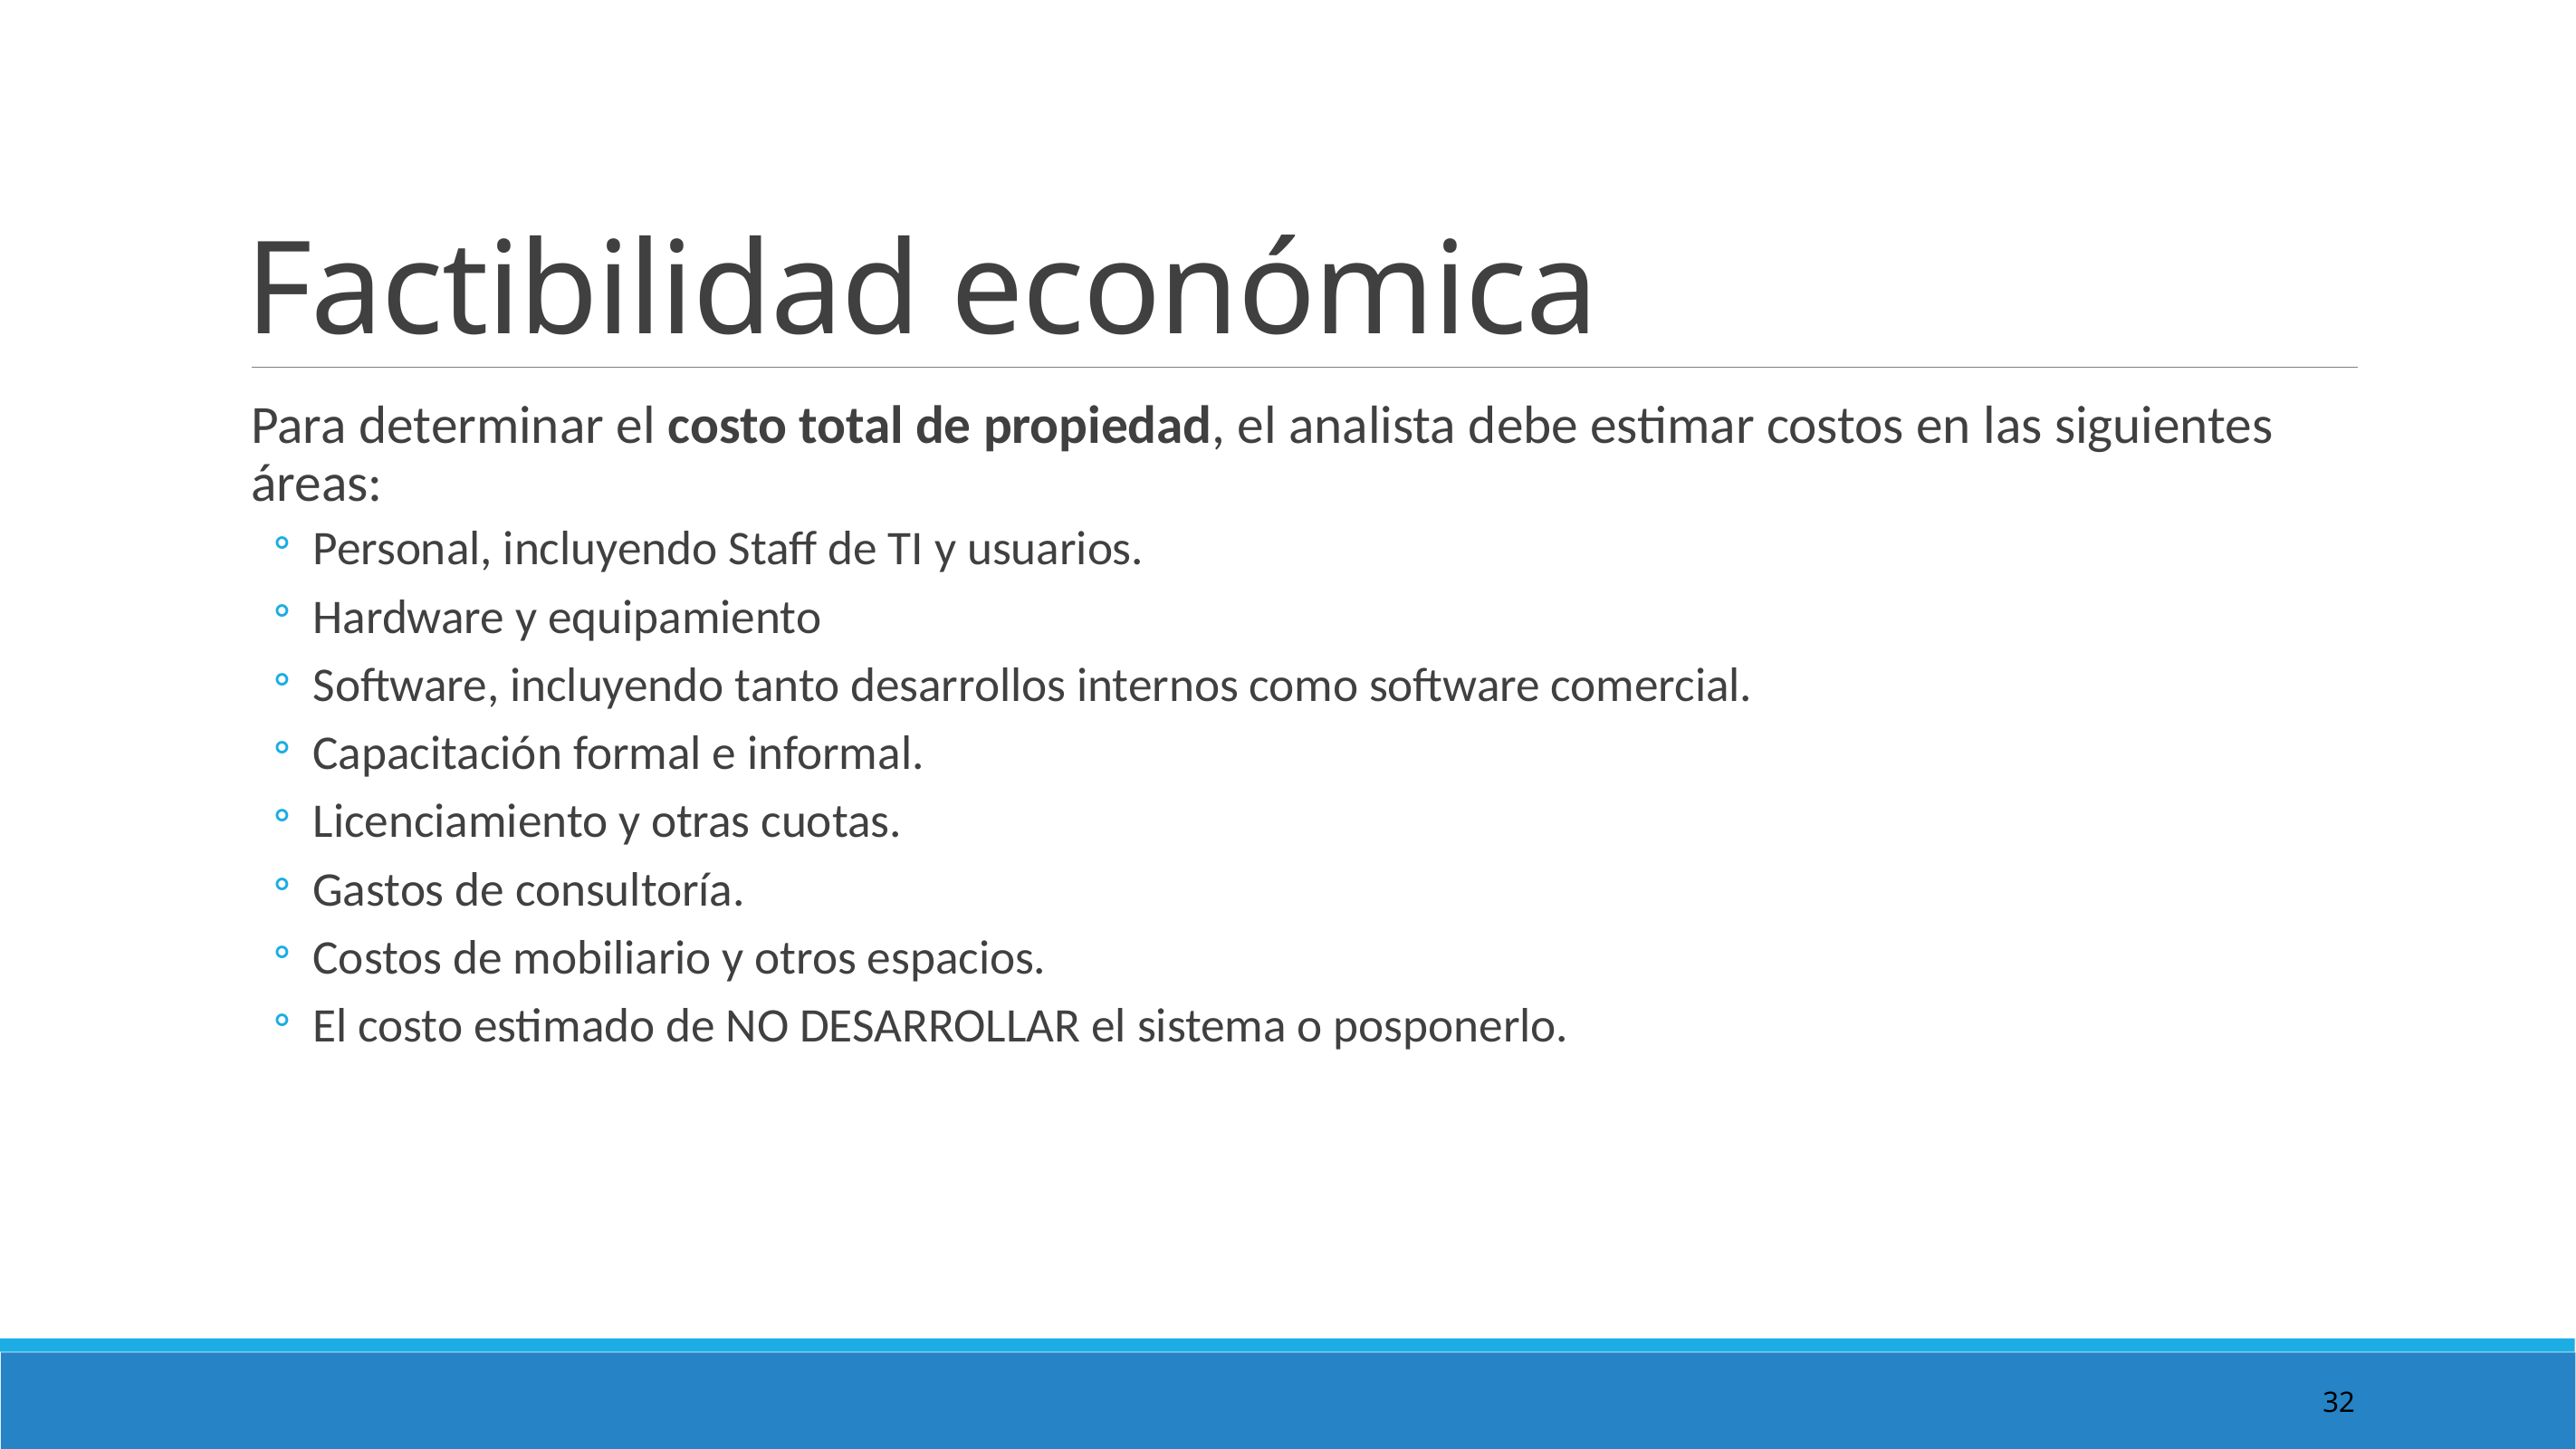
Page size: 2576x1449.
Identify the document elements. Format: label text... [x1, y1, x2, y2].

title Factibilidad económica [232, 60, 2357, 368]
slide_number 32 [2091, 1365, 2369, 1443]
list Para determinar el costo total de propiedad, el analista debe estimar costos en las siguientes áreas: Personal, incluyendo Staff de TI y usuarios. Hardware y equipamiento Software, incluyendo tanto desarrollos internos como software comercial. Capacitación formal e informal. Licenciamiento y otras cuotas. Gastos de consultoría. Costos de mobiliario y otros espacios. El costo estimado de NO DESARROLLAR el sistema o posponerlo. [232, 389, 2357, 1241]
